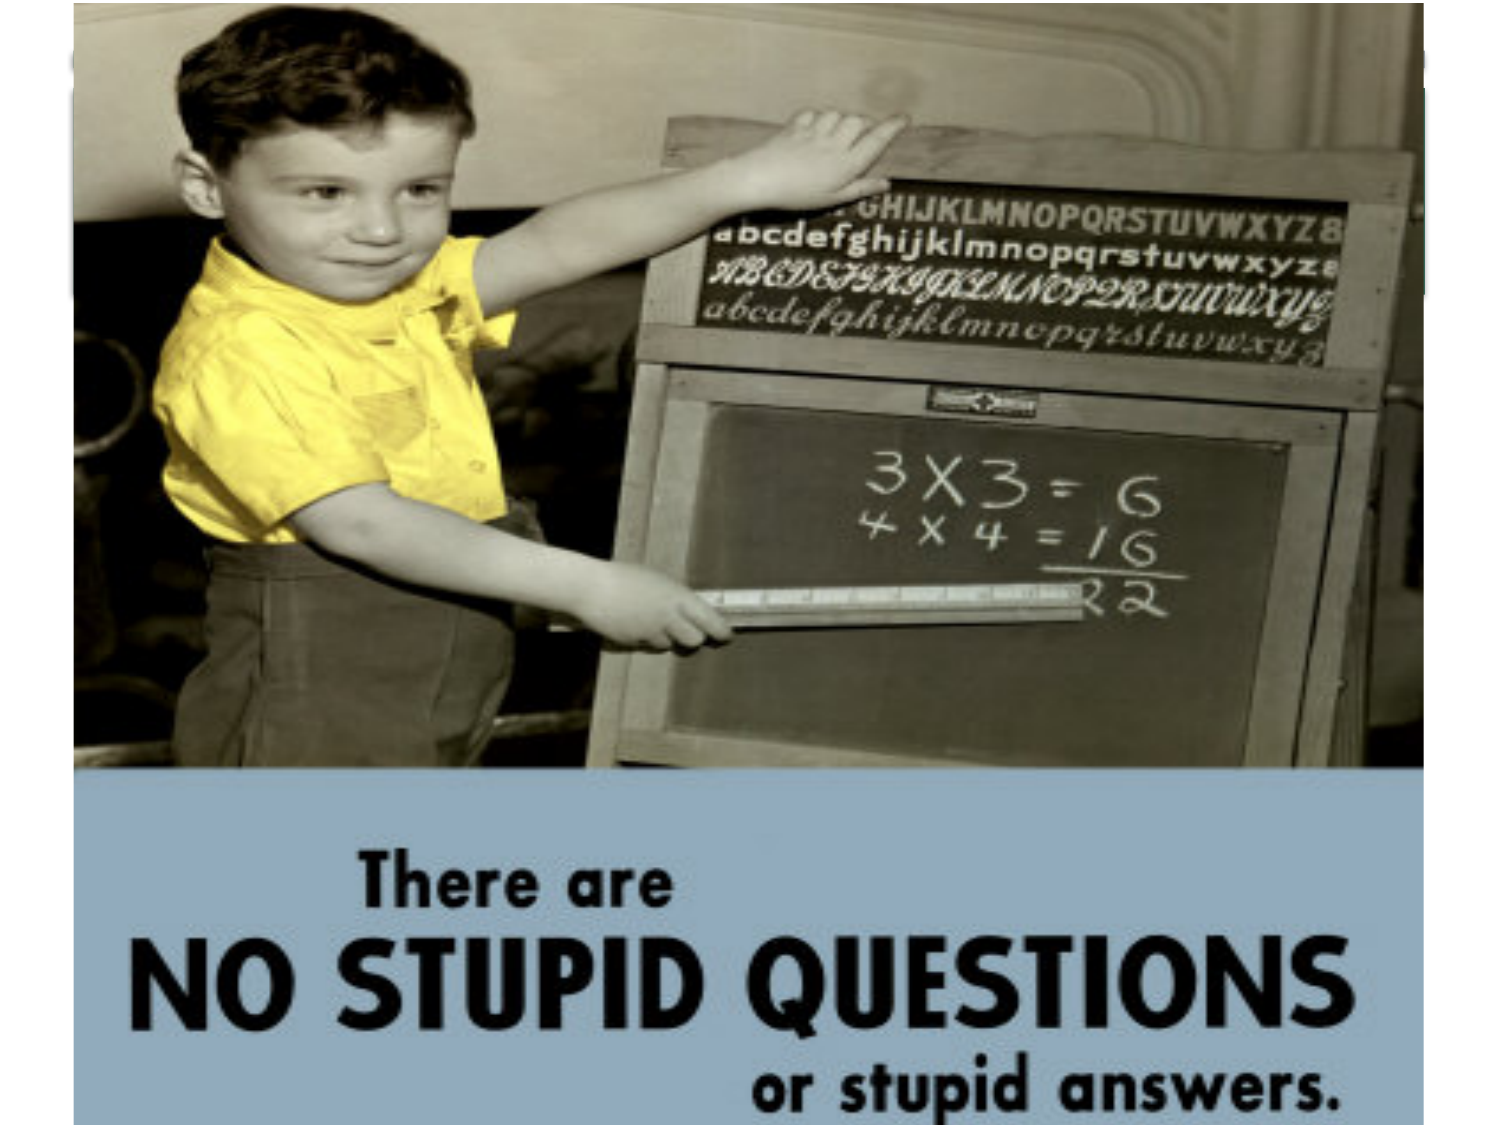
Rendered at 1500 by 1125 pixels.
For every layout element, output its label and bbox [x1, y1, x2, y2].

picture [73, 2, 1425, 1125]
